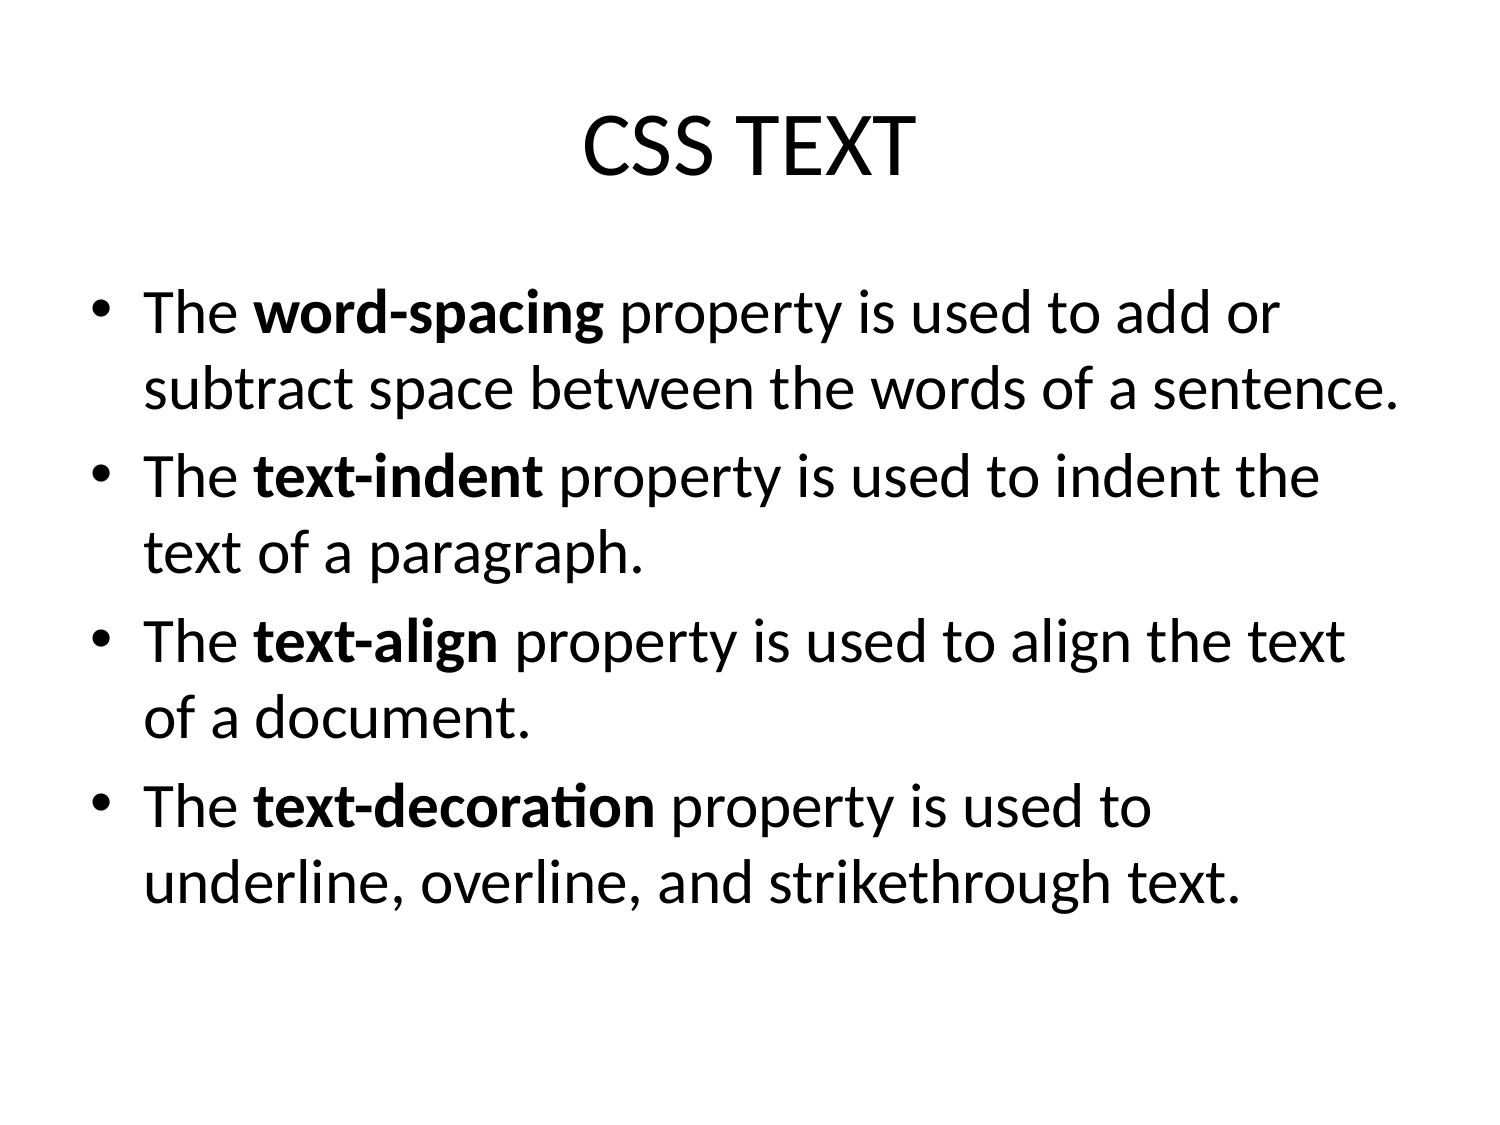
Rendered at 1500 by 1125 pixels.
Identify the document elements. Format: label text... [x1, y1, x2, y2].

title CSS TEXT [75, 45, 1425, 233]
list The word-spacing property is used to add or subtract space between the words of a sentence. The text-indent property is used to indent the text of a paragraph. The text-align property is used to align the text of a document. The text-decoration property is used to underline, overline, and strikethrough text. [75, 262, 1425, 1005]
